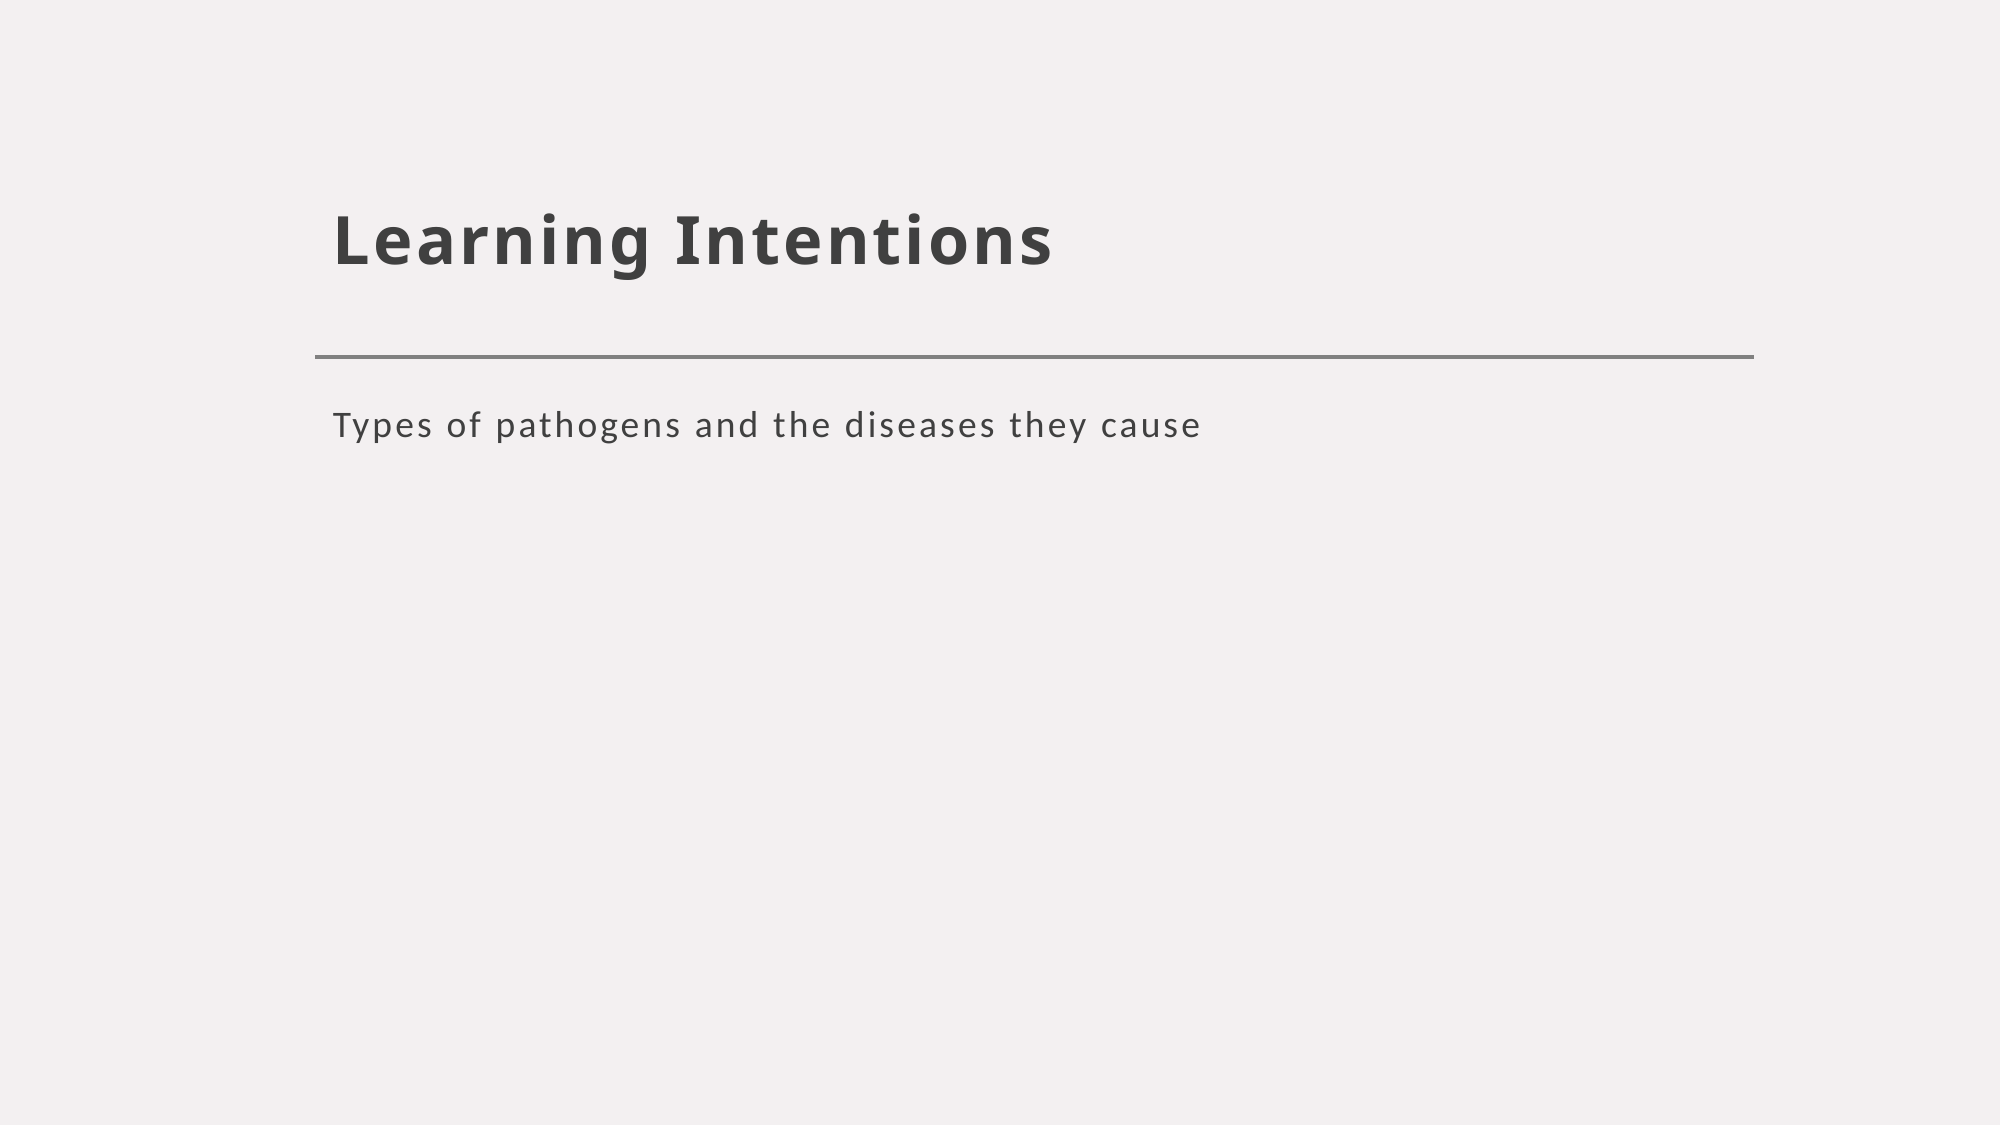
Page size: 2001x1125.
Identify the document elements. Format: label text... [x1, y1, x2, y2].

list Types of pathogens and the diseases they cause [315, 379, 1754, 979]
title Learning Intentions [315, 72, 1754, 294]
